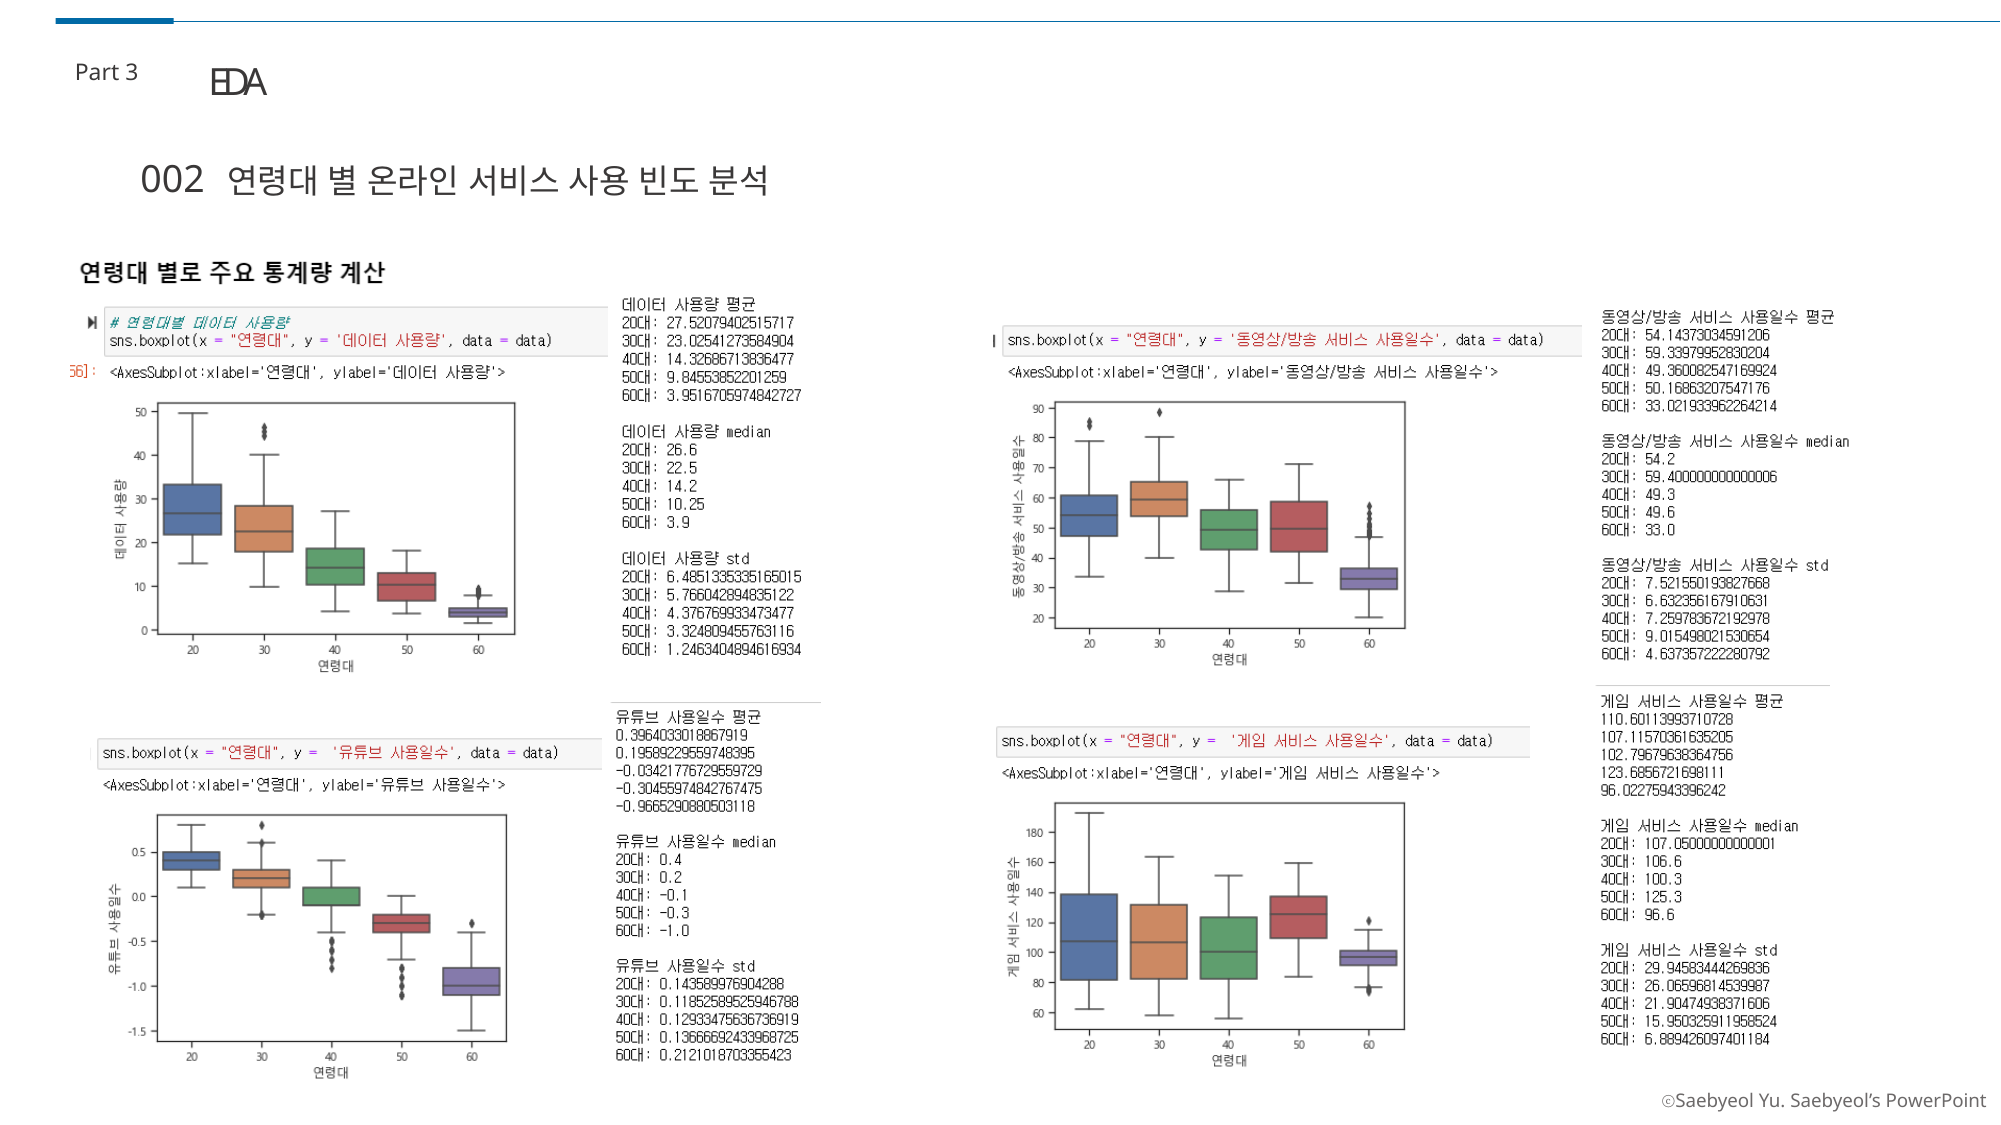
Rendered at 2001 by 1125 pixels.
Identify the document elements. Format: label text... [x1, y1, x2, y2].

text_box [54, 17, 175, 25]
picture [991, 717, 1530, 1079]
picture [1591, 685, 1830, 1056]
text_box EDA [193, 50, 283, 110]
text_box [128, 147, 857, 209]
picture [1594, 304, 1860, 675]
text_box Part 3 [59, 50, 154, 93]
picture [70, 248, 608, 686]
picture [90, 731, 602, 1089]
picture [604, 702, 821, 1073]
picture [610, 290, 1582, 680]
